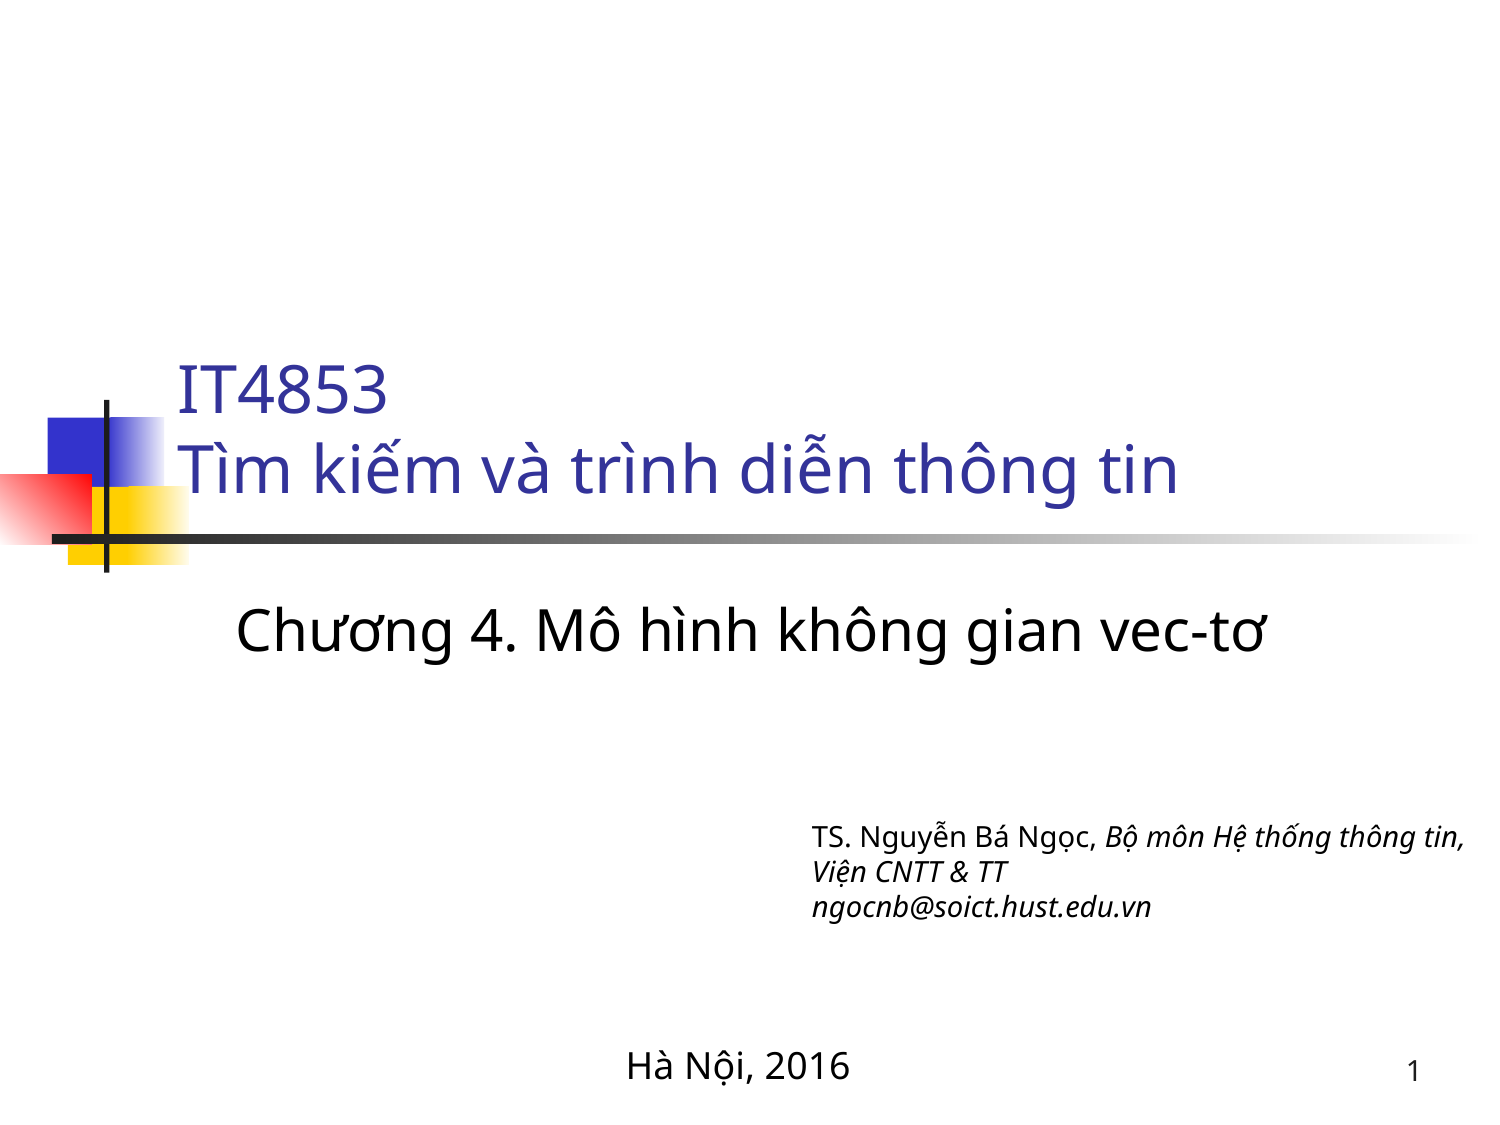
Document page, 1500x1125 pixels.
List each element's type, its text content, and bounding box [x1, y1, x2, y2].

text_box Hà Nội, 2016 [490, 1034, 987, 1095]
text_box TS. Nguyễn Bá Ngọc, Bộ môn Hệ thống thông tin, Viện CNTT & TT ngocnb@soict.hust.edu.vn [797, 810, 1489, 931]
slide_number 1 [1125, 1025, 1438, 1100]
subtitle Chương 4. Mô hình không gian vec-tơ [212, 586, 1282, 752]
title IT4853 Tìm kiếm và trình diễn thông tin [162, 275, 1438, 515]
